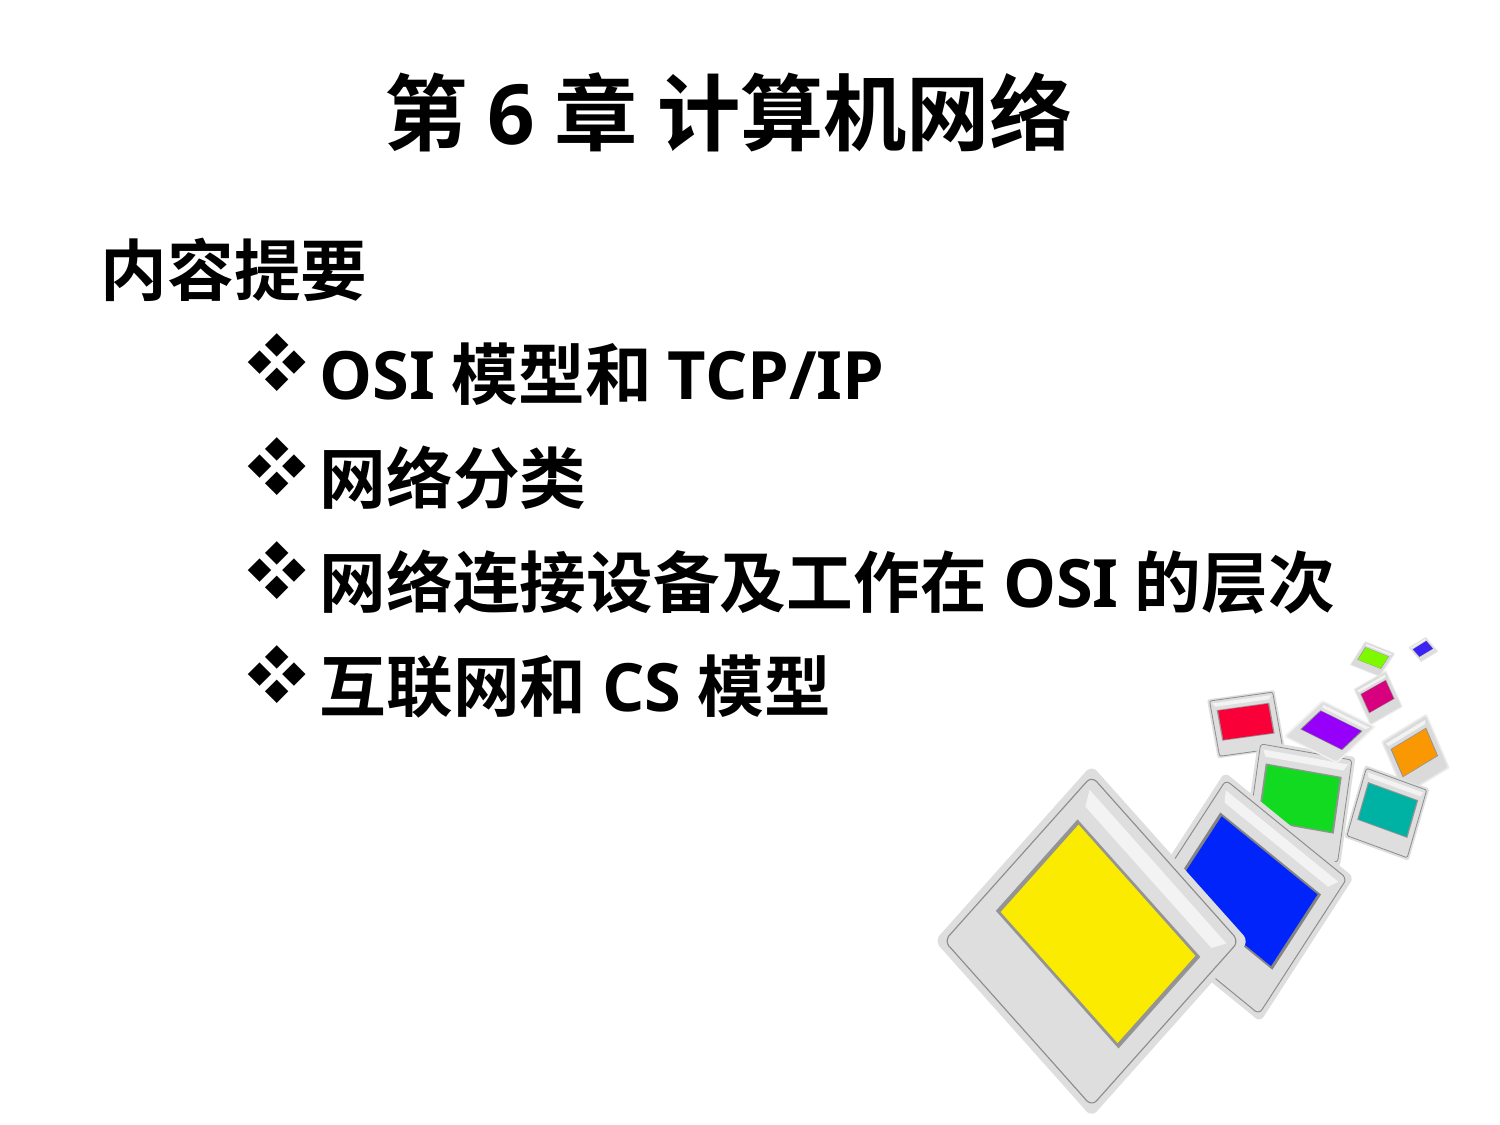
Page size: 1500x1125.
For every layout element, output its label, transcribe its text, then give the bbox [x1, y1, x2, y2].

title 第6章 计算机网络 [88, 54, 1370, 155]
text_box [906, 631, 1469, 1125]
list 内容提要 OSI模型和TCP/IP 网络分类 网络连接设备及工作在OSI的层次 互联网和CS模型 [85, 221, 1402, 1024]
